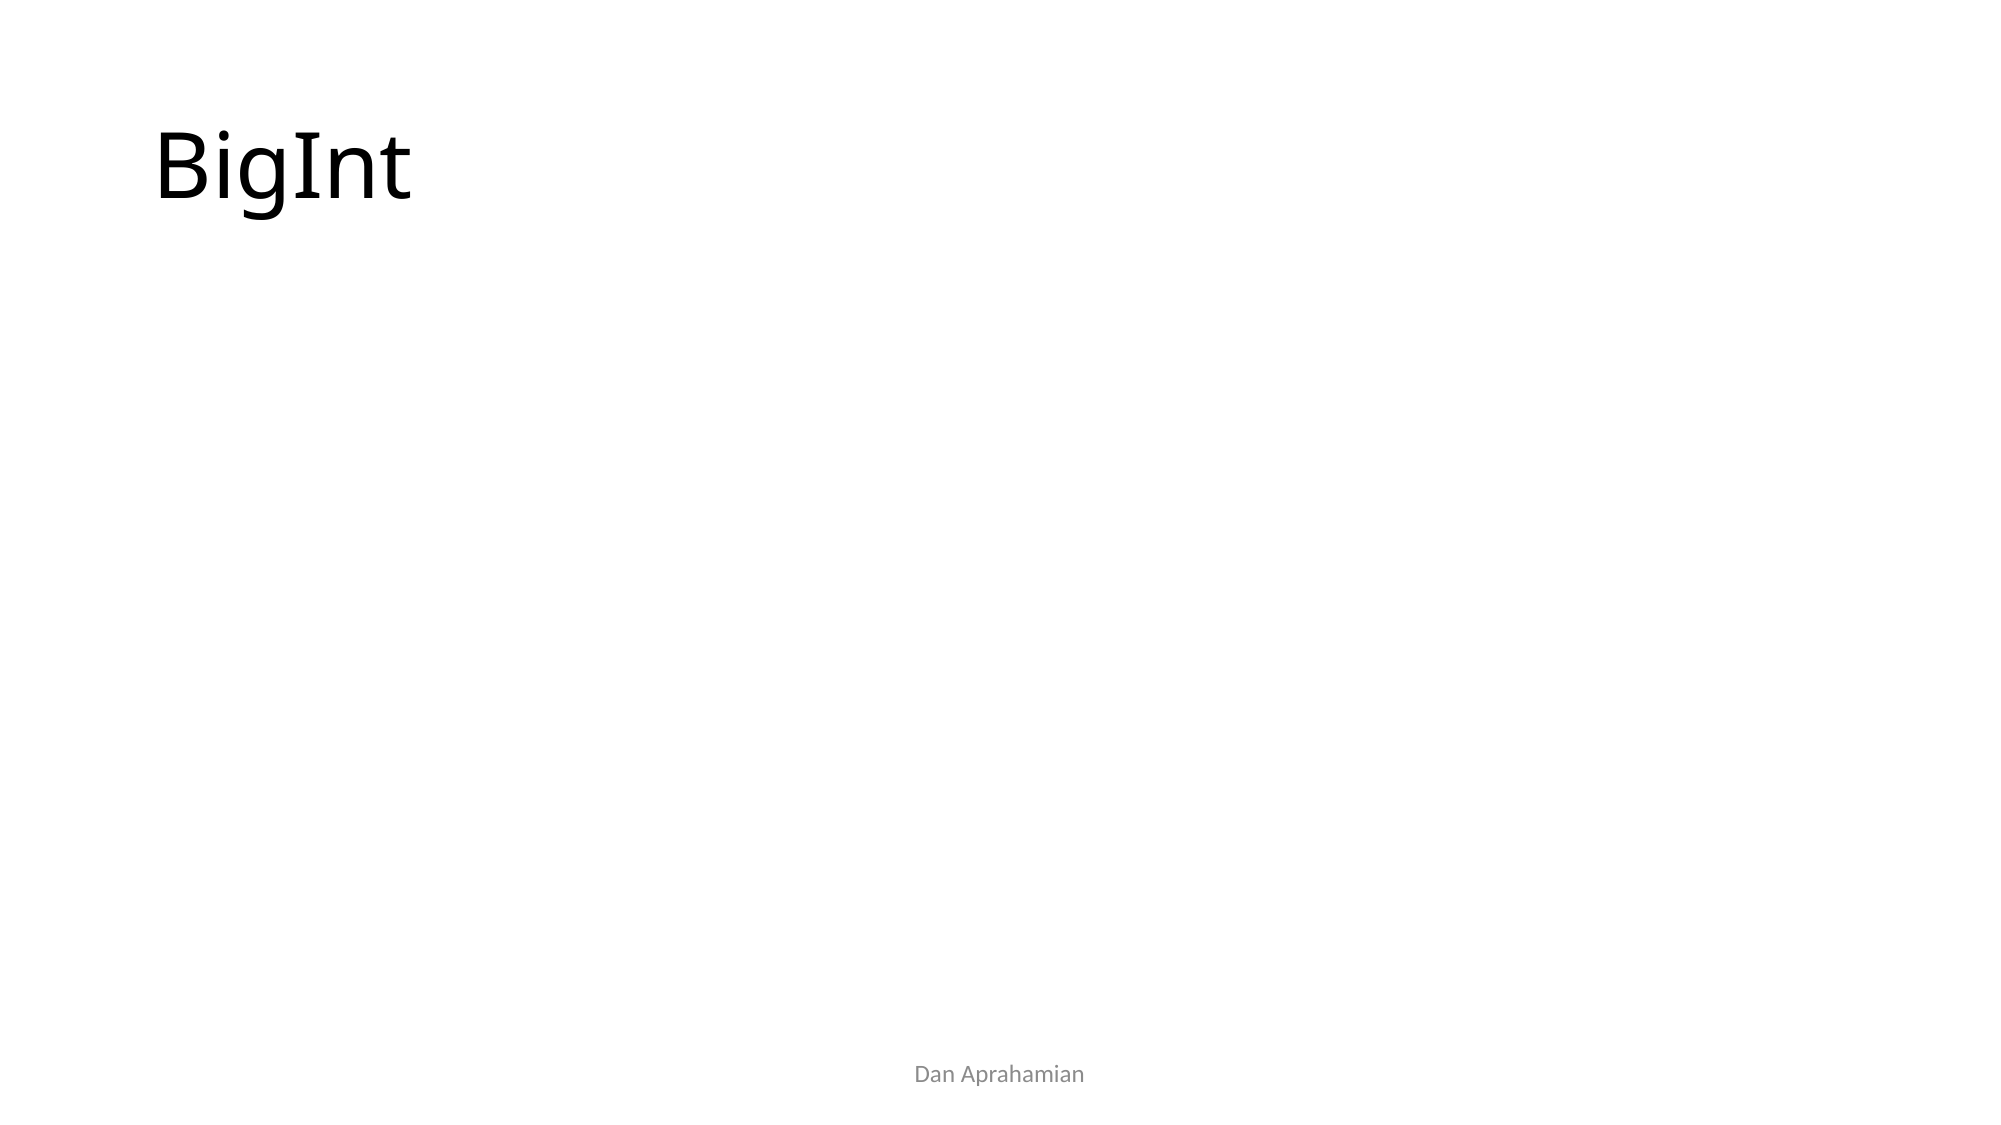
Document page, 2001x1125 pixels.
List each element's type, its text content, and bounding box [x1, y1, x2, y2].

footer Dan Aprahamian [662, 1042, 1338, 1103]
title BigInt [137, 59, 1863, 278]
